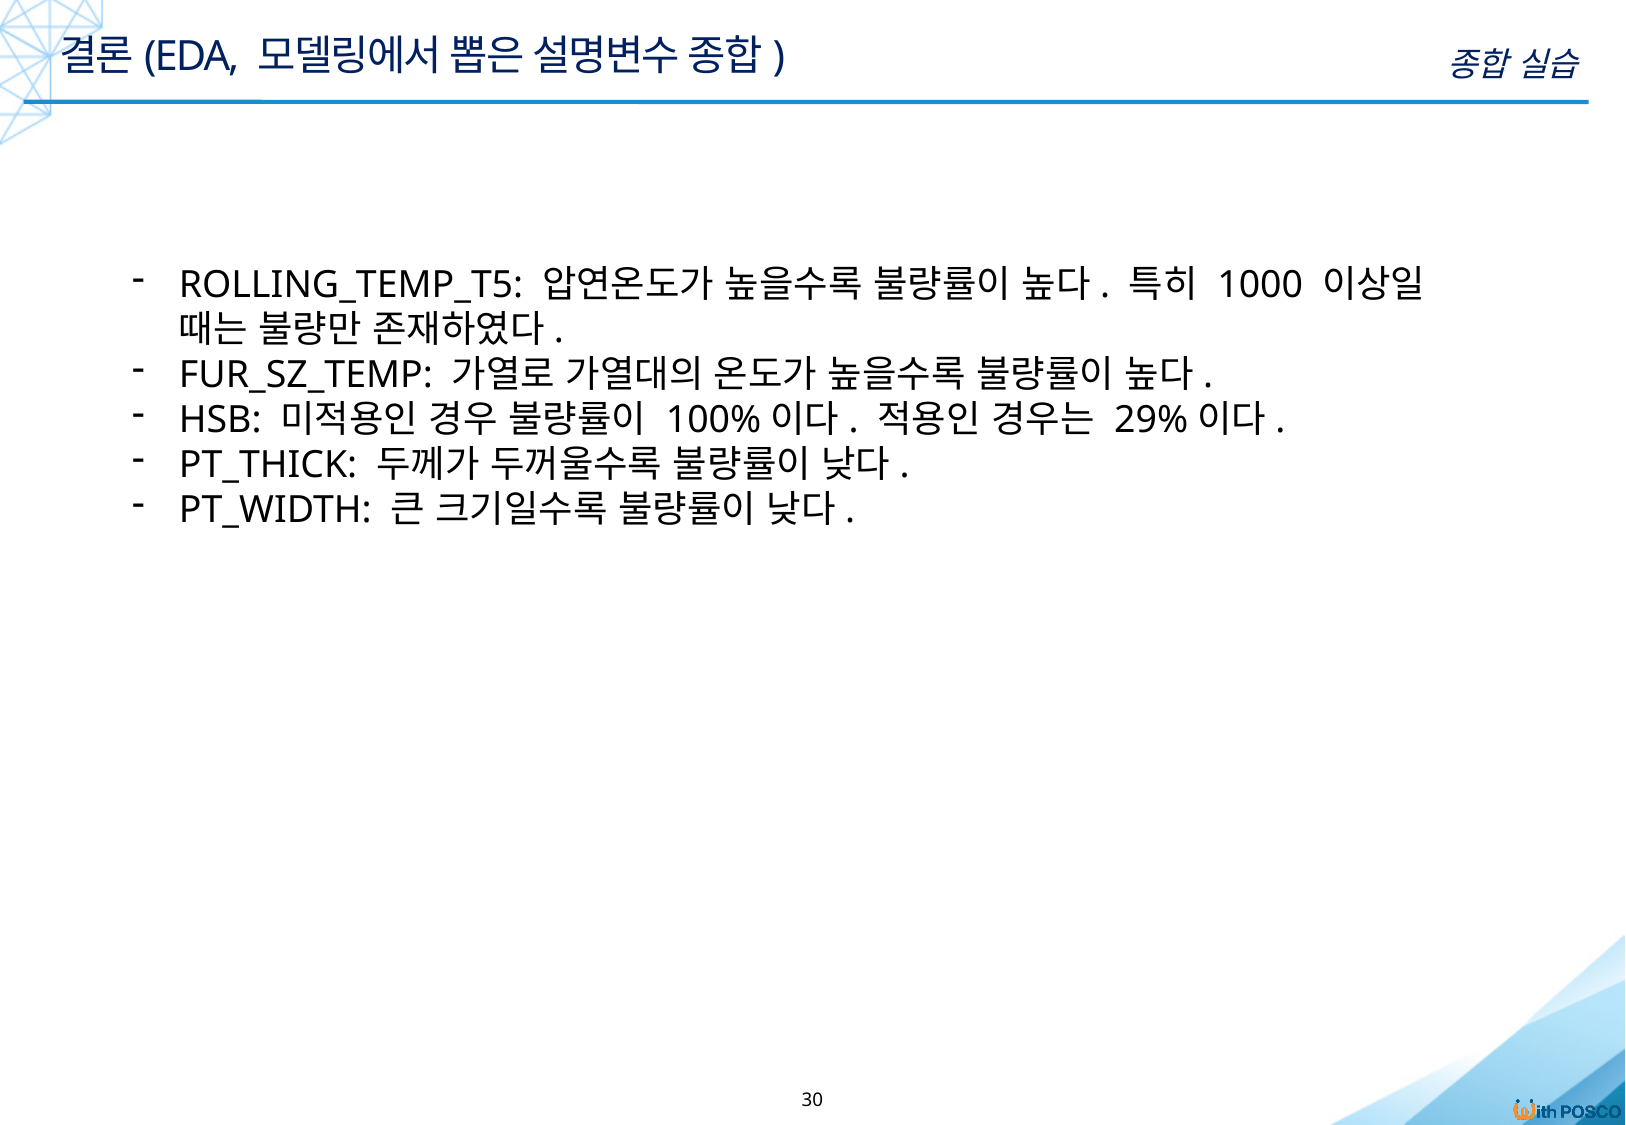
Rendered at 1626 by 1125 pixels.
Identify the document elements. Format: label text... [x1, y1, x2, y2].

text_box 종합 실습 [1321, 35, 1594, 81]
text_box 결론(EDA, 모델링에서 뽑은 설명변수 종합) [44, 21, 1321, 87]
picture [0, 0, 1625, 1125]
text_box ROLLING_TEMP_T5: 압연온도가 높을수록 불량률이 높다. 특히 1000 이상일 때는 불량만 존재하였다. FUR_SZ_TEMP: 가열로 가열대의 온도가 높을수록 불량률이 높다. HSB: 미적용인 경우 불량률이 100%이다. 적용인 경우는 29%이다. PT_THICK: 두께가 두꺼울수록 불량률이 낮다. PT_WIDTH: 큰 크기일수록 불량률이 낮다. [117, 252, 1454, 538]
